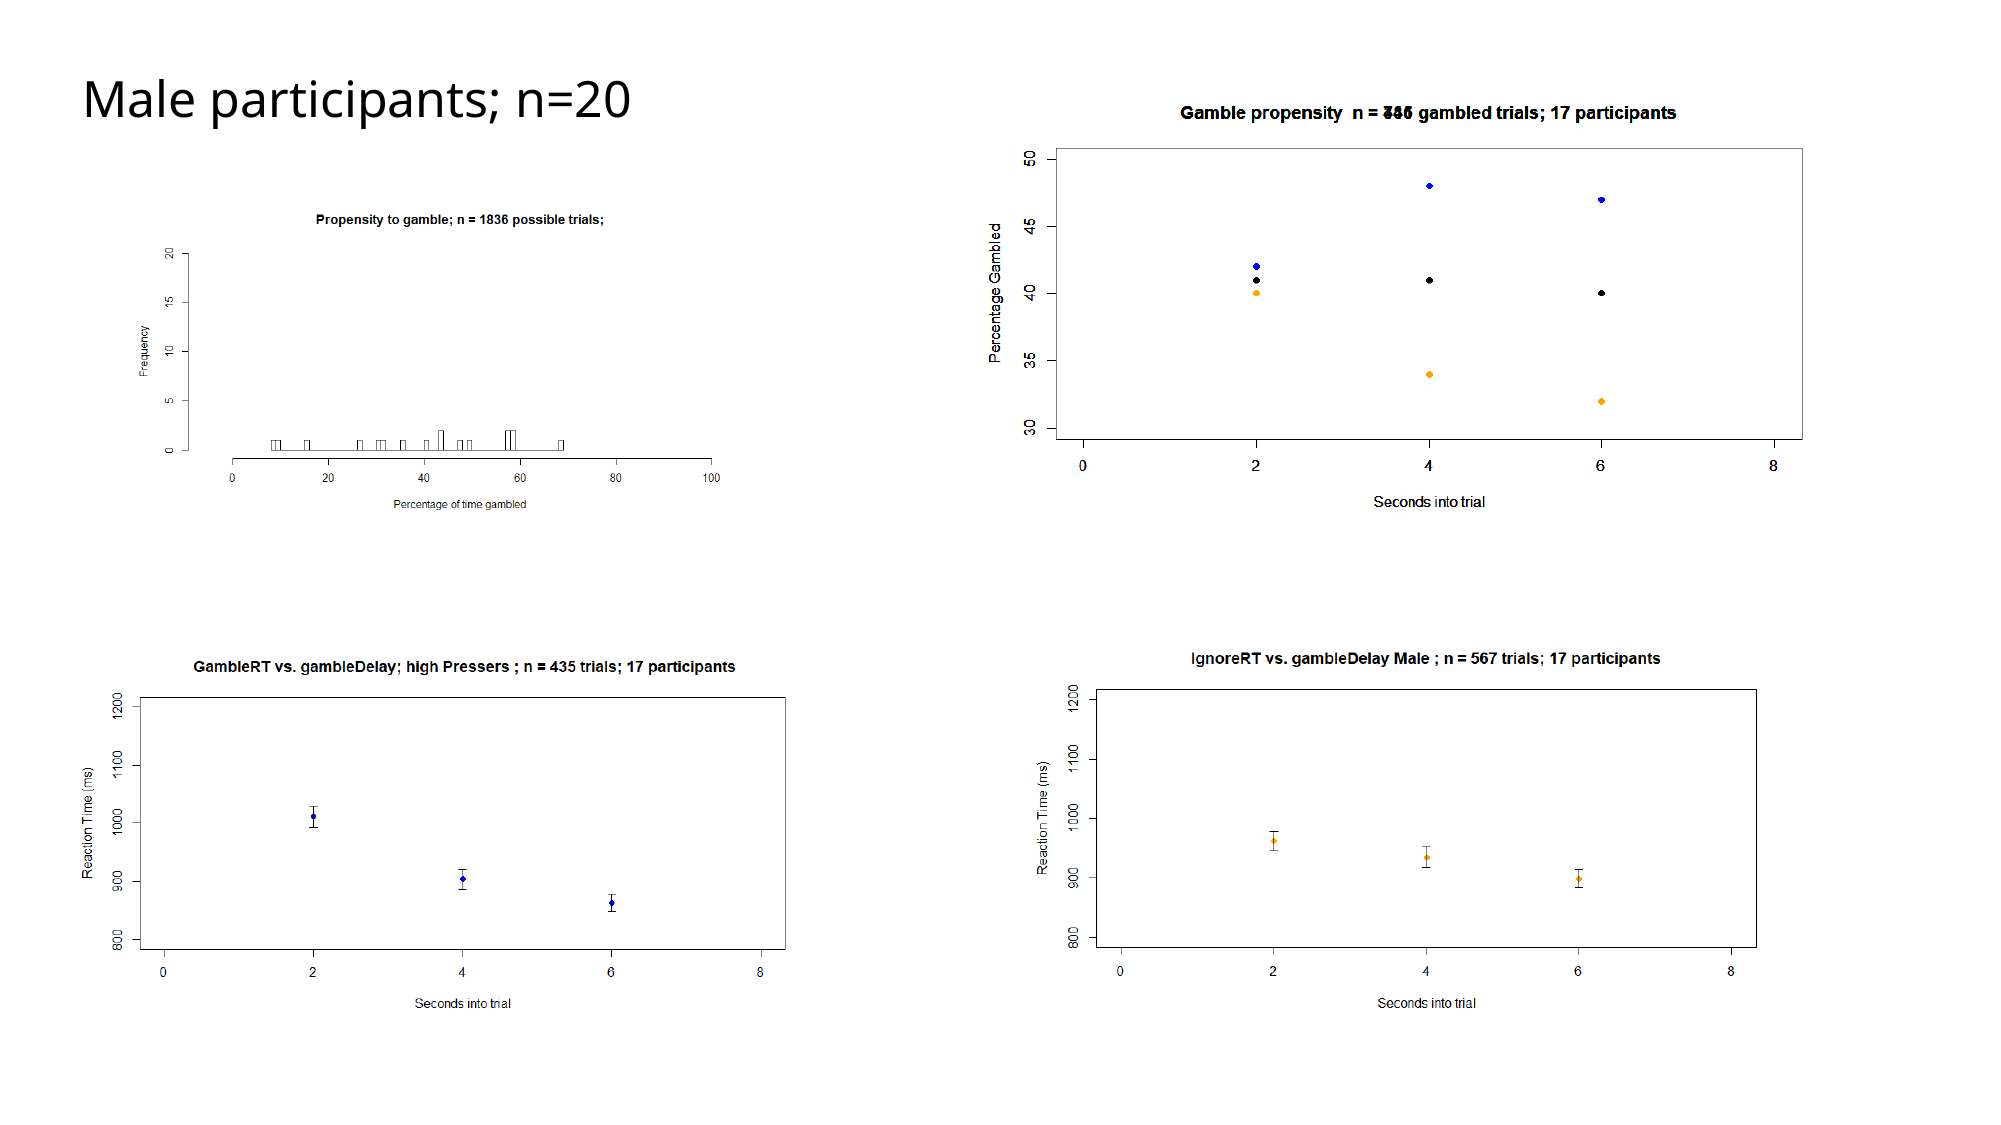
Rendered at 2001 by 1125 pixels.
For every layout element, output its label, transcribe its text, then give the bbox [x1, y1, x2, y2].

picture [1032, 625, 1789, 1027]
title Male participants; n=20 [67, 29, 1927, 172]
picture [77, 634, 817, 1027]
picture [982, 74, 1839, 529]
picture [135, 192, 759, 524]
